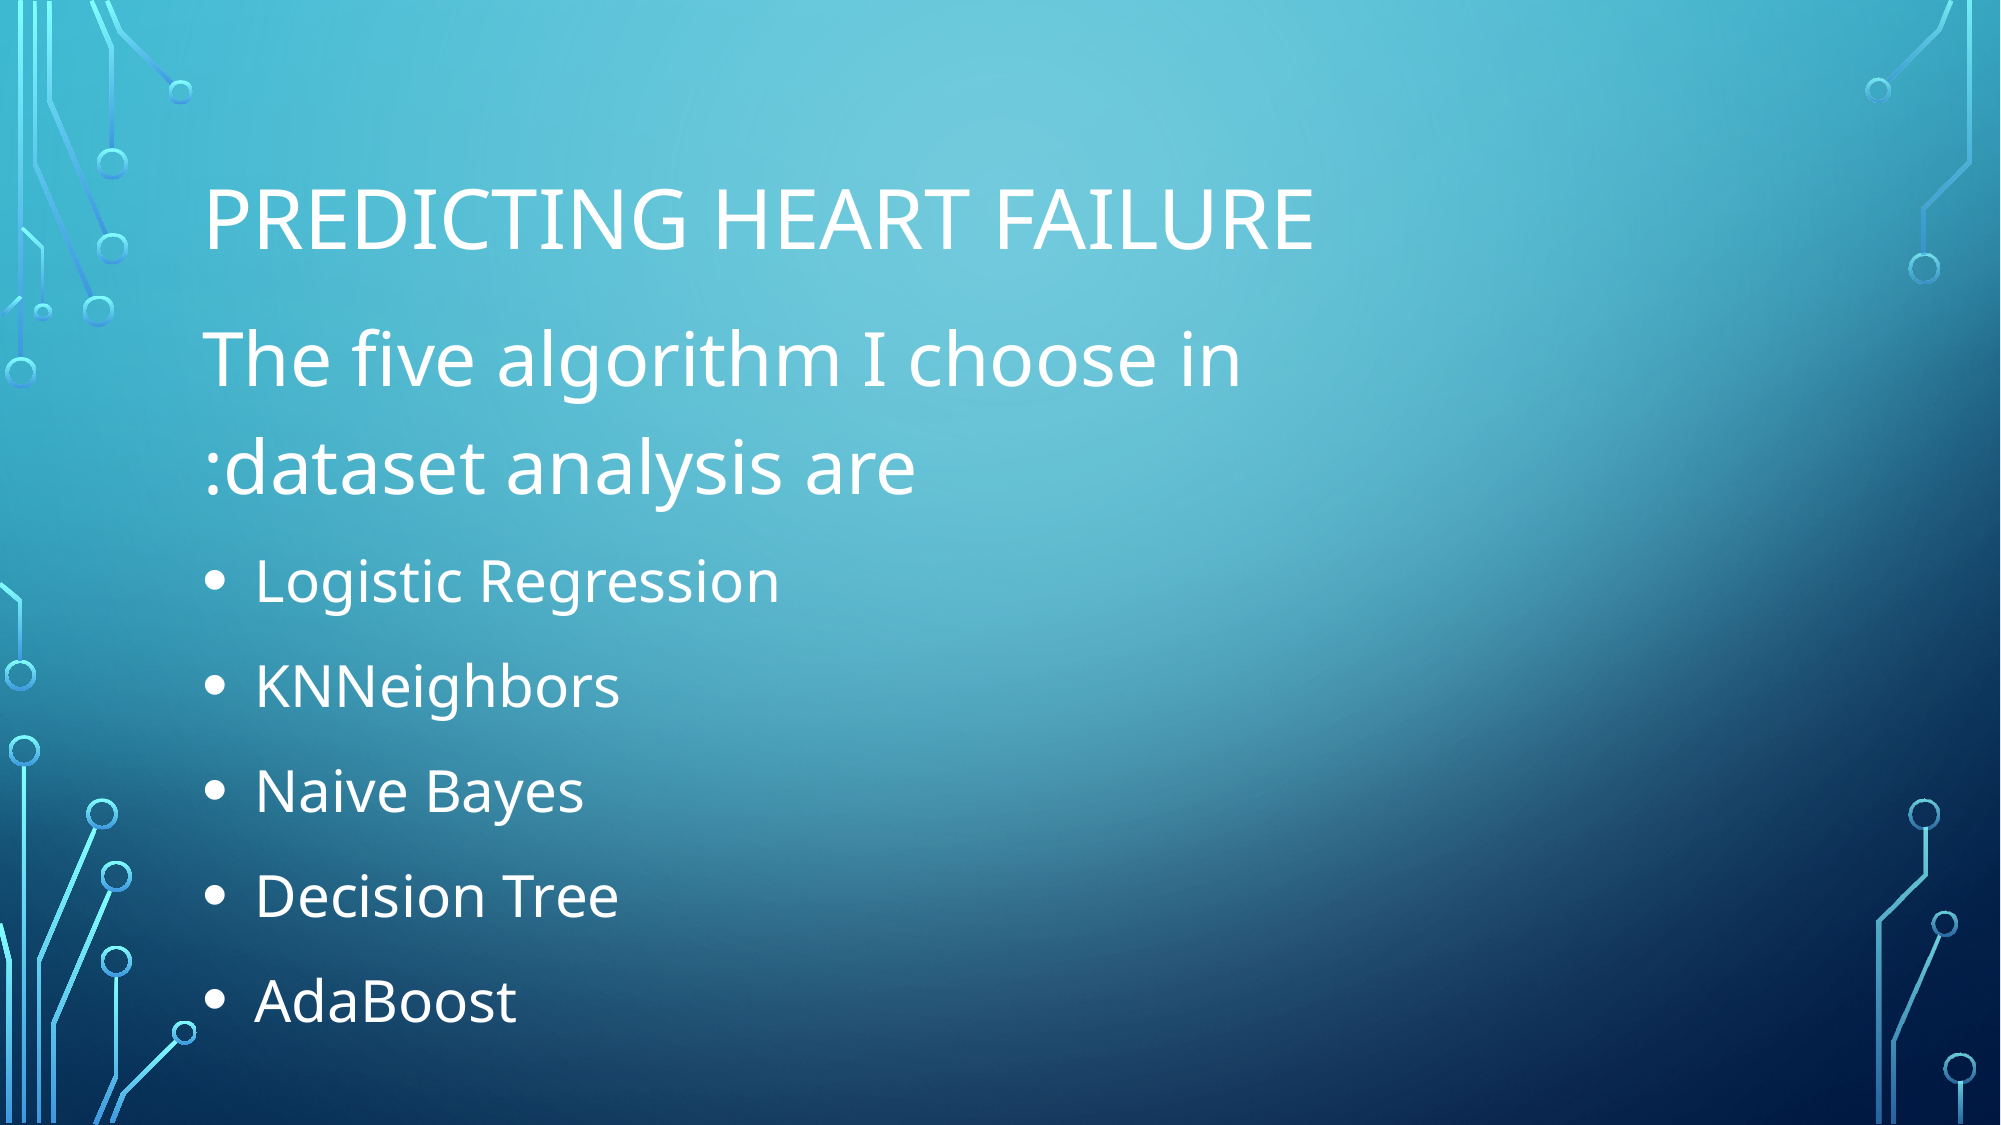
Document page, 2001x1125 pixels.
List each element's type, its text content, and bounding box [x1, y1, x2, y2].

title Predicting heart failure [187, 101, 1813, 344]
text_box The five algorithm I choose in dataset analysis are: Logistic Regression KNNeighbors Naive Bayes Decision Tree AdaBoost [187, 286, 1498, 1112]
